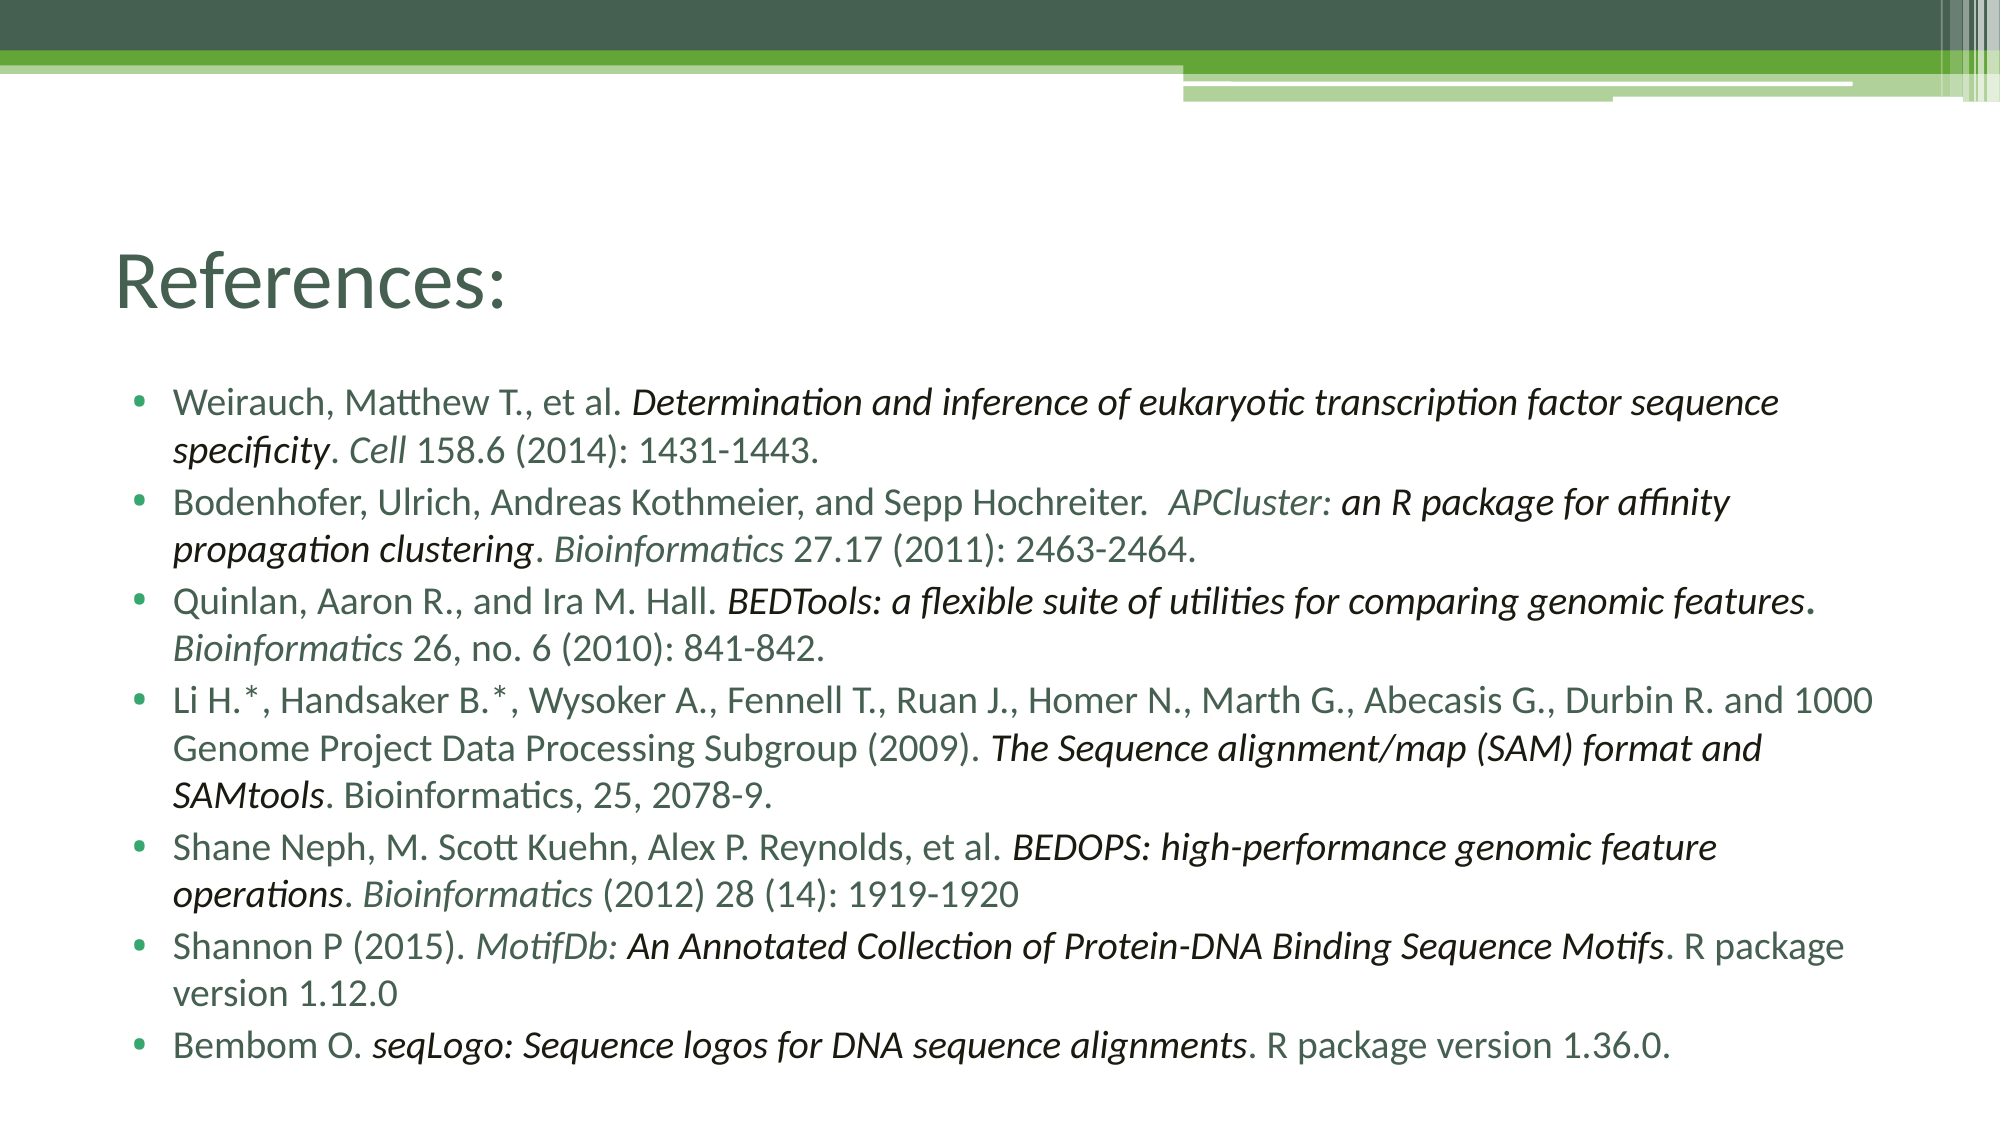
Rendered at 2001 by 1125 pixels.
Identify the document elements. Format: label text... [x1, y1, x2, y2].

list Weirauch, Matthew T., et al. Determination and inference of eukaryotic transcription factor sequence specificity. Cell 158.6 (2014): 1431-1443. Bodenhofer, Ulrich, Andreas Kothmeier, and Sepp Hochreiter. APCluster: an R package for affinity propagation clustering. Bioinformatics 27.17 (2011): 2463-2464. Quinlan, Aaron R., and Ira M. Hall. BEDTools: a flexible suite of utilities for comparing genomic features. Bioinformatics 26, no. 6 (2010): 841-842. Li H.*, Handsaker B.*, Wysoker A., Fennell T., Ruan J., Homer N., Marth G., Abecasis G., Durbin R. and 1000 Genome Project Data Processing Subgroup (2009). The Sequence alignment/map (SAM) format and SAMtools. Bioinformatics, 25, 2078-9. Shane Neph, M. Scott Kuehn, Alex P. Reynolds, et al. BEDOPS: high-performance genomic feature operations. Bioinformatics (2012) 28 (14): 1919-1920 Shannon P (2015). MotifDb: An Annotated Collection of Protein-DNA Binding Sequence Motifs. R package version 1.12.0 Bembom O. seqLogo: Sequence logos for DNA sequence alignments. R package version 1.36.0. [99, 368, 1900, 1079]
title References: [99, 187, 1900, 363]
